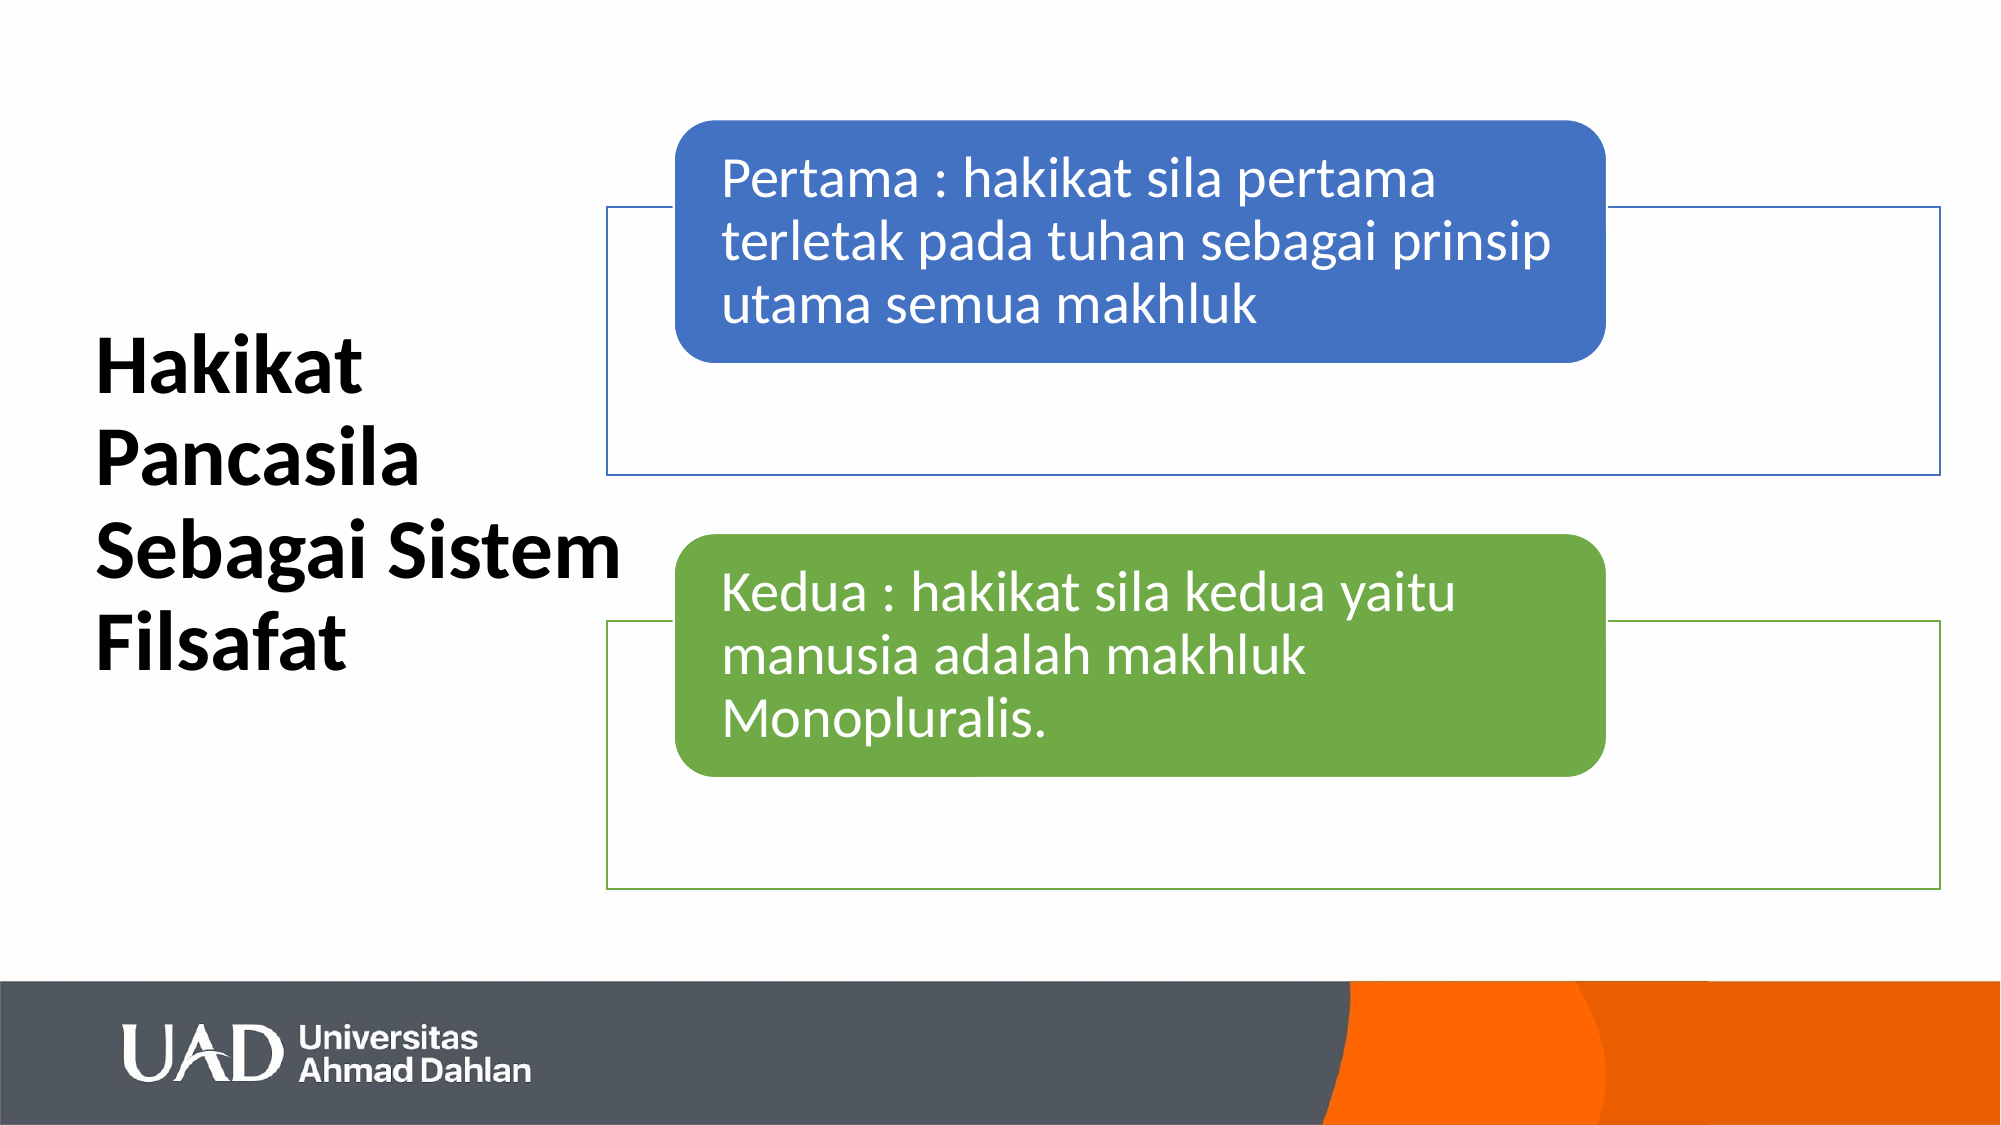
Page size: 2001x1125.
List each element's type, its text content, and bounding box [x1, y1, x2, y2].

title Hakikat Pancasila Sebagai Sistem Filsafat [80, 311, 601, 697]
picture [0, 0, 2001, 1125]
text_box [606, 119, 1941, 890]
